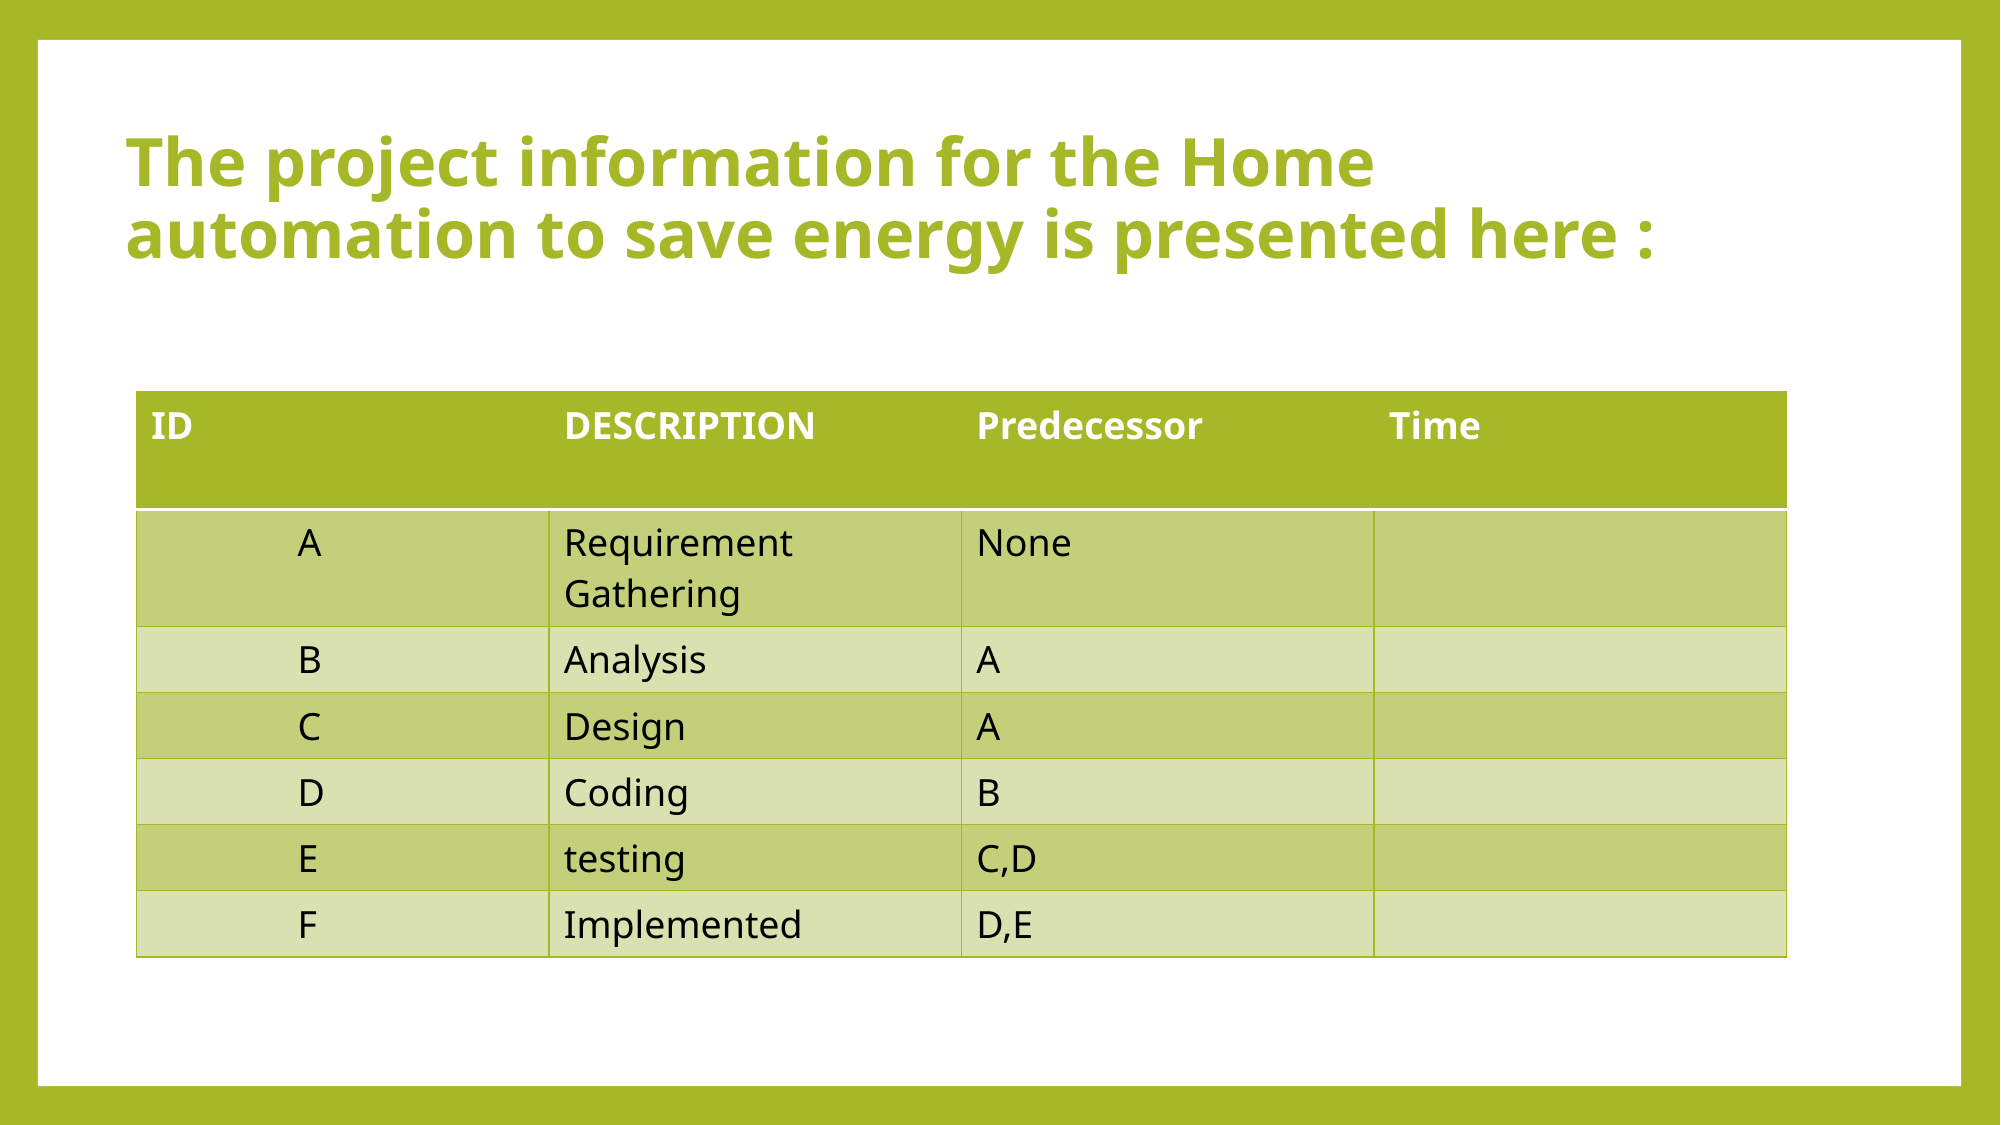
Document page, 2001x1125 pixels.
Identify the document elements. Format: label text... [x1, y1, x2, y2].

table_cell D [137, 759, 548, 824]
table_cell [1375, 511, 1786, 626]
title The project information for the Home automation to save energy is presented here : [110, 89, 1731, 312]
table_header Time [1375, 393, 1786, 508]
table_cell Coding [550, 759, 961, 824]
table_cell Implemented [550, 891, 961, 956]
table_cell B [137, 627, 548, 692]
table_cell [1375, 759, 1786, 824]
table_header Predecessor [962, 393, 1373, 508]
table_cell testing [550, 825, 961, 890]
table_cell None [962, 511, 1373, 626]
table_cell C [137, 693, 548, 758]
table_cell [1375, 825, 1786, 890]
table_cell A [962, 693, 1373, 758]
table_cell Analysis [550, 627, 961, 692]
table_cell E [137, 825, 548, 890]
table_cell [1375, 627, 1786, 692]
table_cell [1375, 891, 1786, 956]
table_cell B [962, 759, 1373, 824]
table_cell F [137, 891, 548, 956]
table_cell Requirement Gathering [550, 511, 961, 626]
table_cell [1375, 693, 1786, 758]
table_cell C,D [962, 825, 1373, 890]
table_cell A [137, 511, 548, 626]
table_header ID [137, 393, 548, 508]
table_header DESCRIPTION [550, 393, 961, 508]
table_cell Design [550, 693, 961, 758]
table_cell A [962, 627, 1373, 692]
table_cell D,E [962, 891, 1373, 956]
